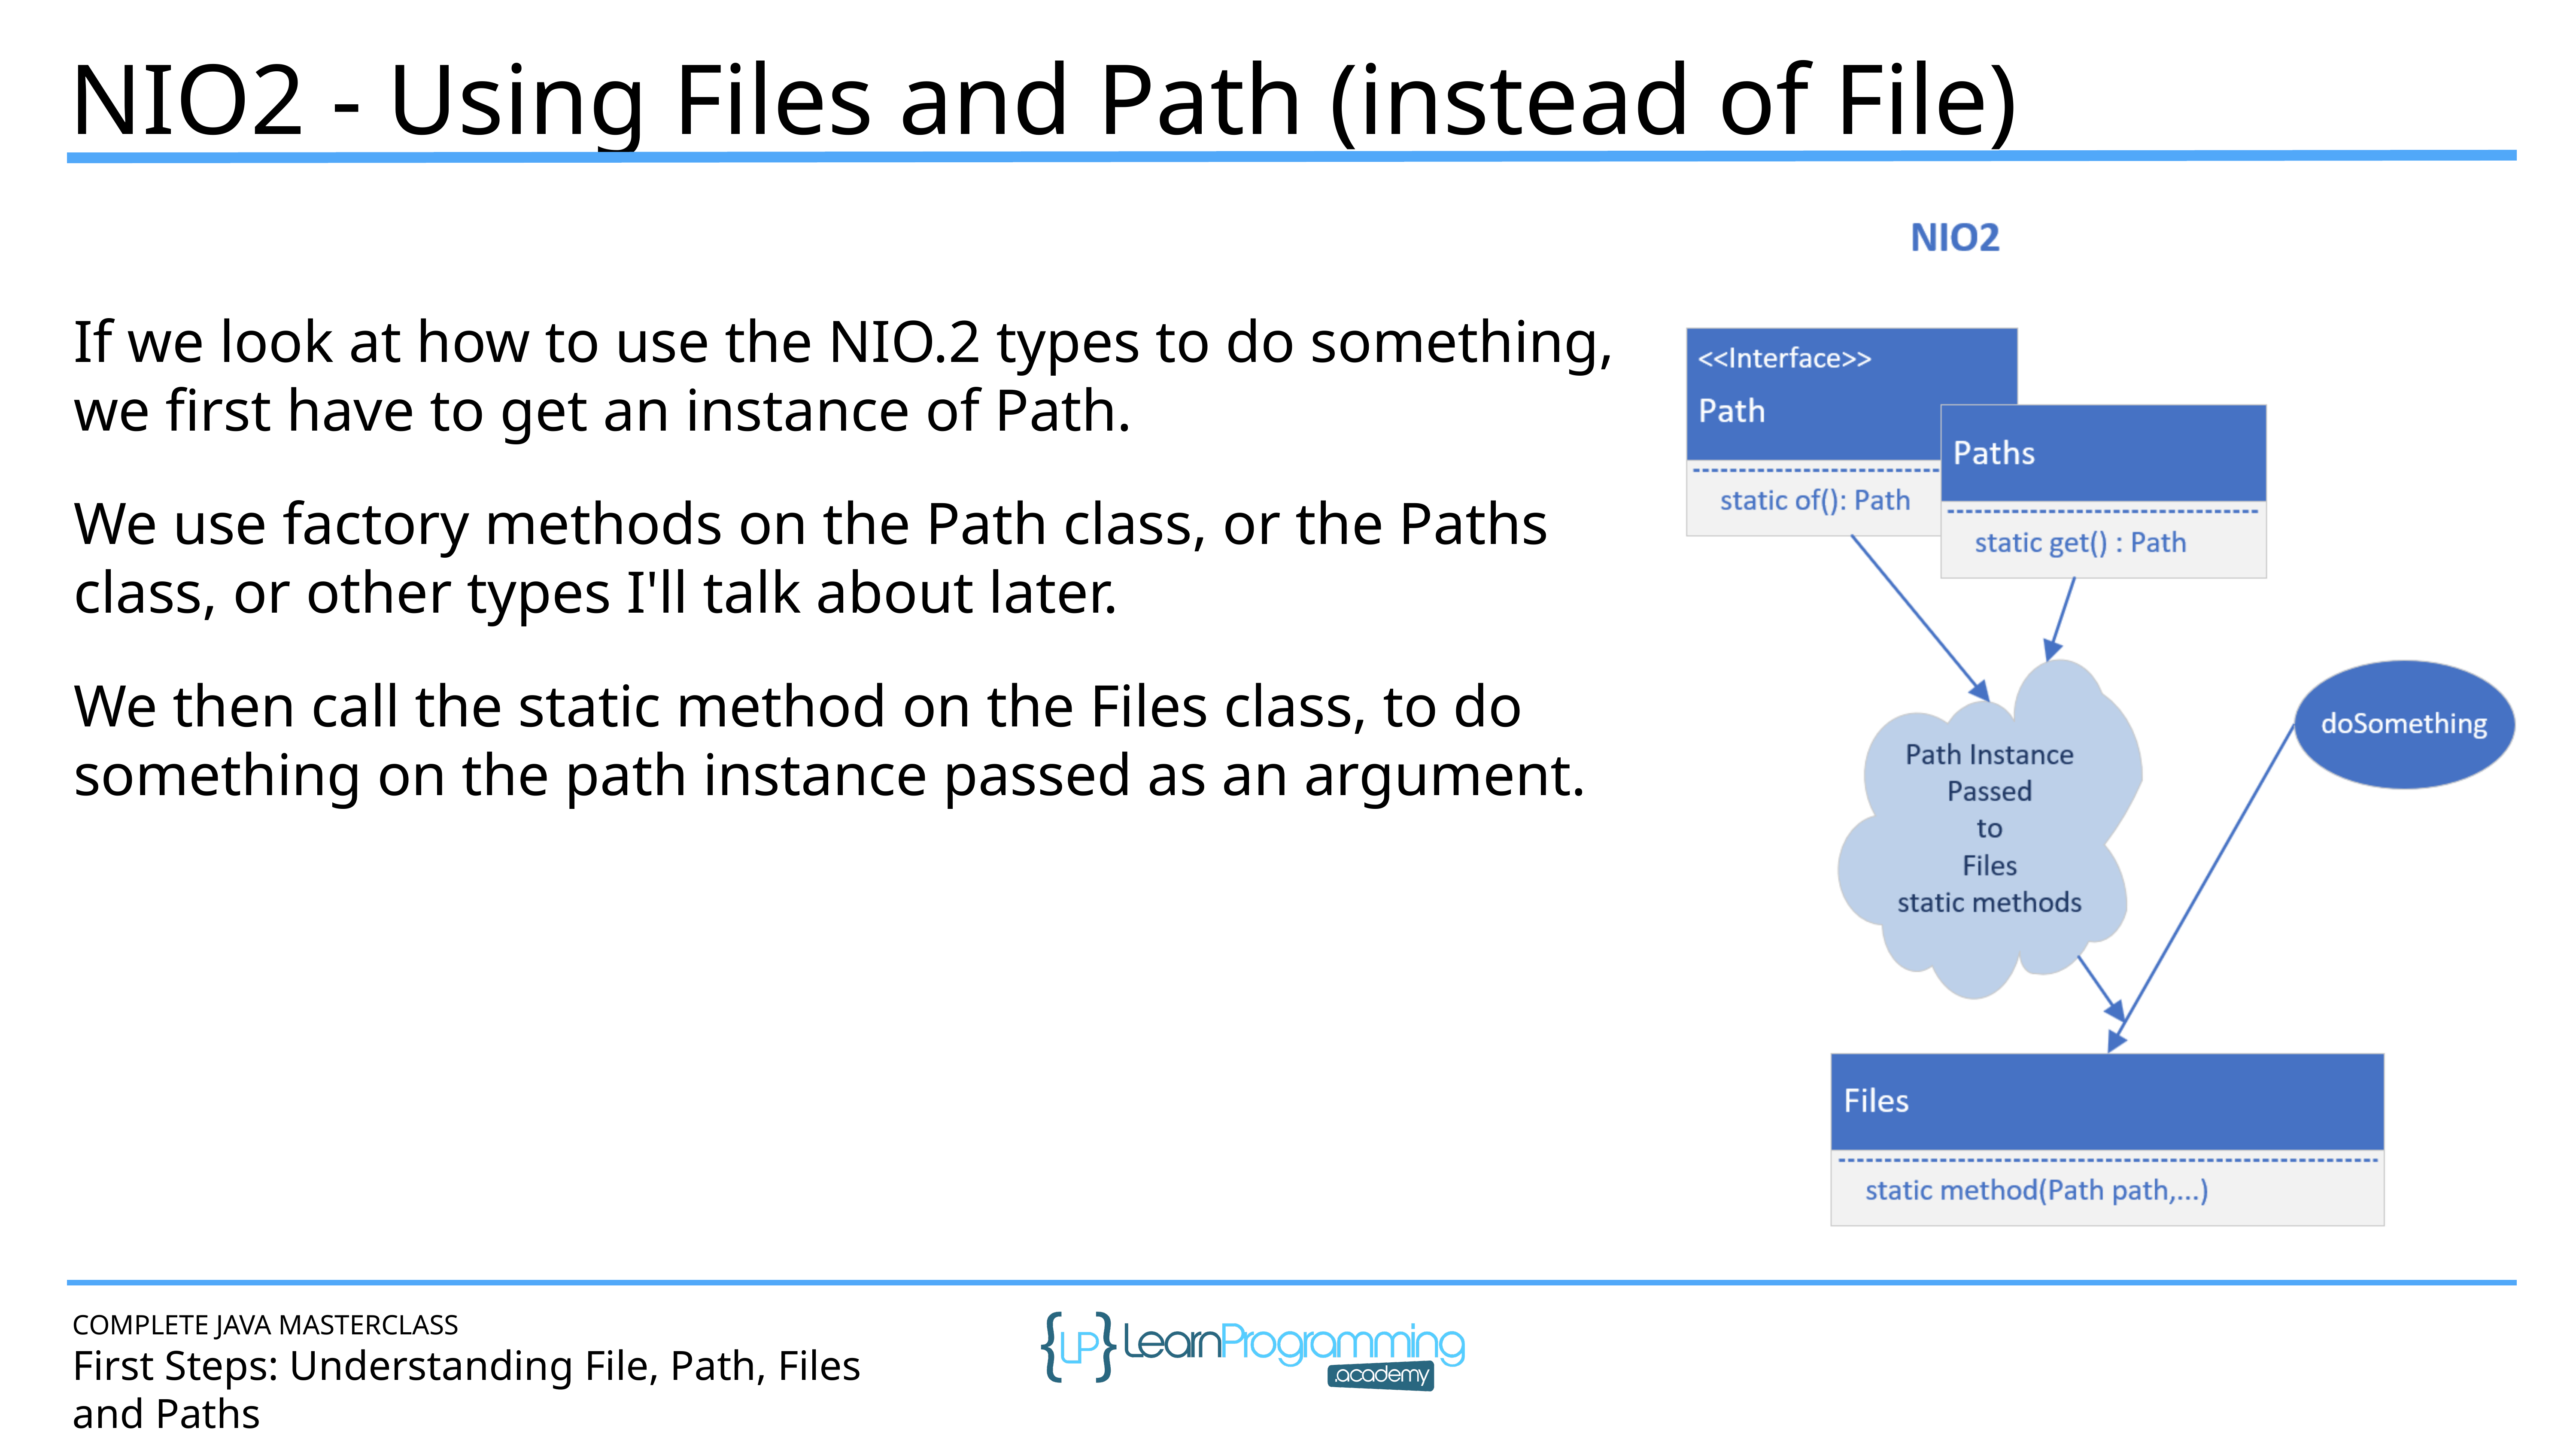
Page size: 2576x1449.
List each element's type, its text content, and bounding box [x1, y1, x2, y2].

text_box COMPLETE JAVA MASTERCLASS First Steps: Understanding File, Path, Files and Paths [67, 1302, 1195, 1442]
picture [1032, 1302, 1477, 1400]
picture [1683, 219, 2517, 1230]
text_box If we look at how to use the NIO.2 types to do something, we first have to get an instance of Path. We use factory methods on the Path class, or the Paths class, or other types I'll talk about later. We then call the static method on the Files class, to do something on the path instance passed as an argument. [67, 301, 1660, 1139]
text_box NIO2 - Using Files and Path (instead of File) [64, 32, 2024, 159]
